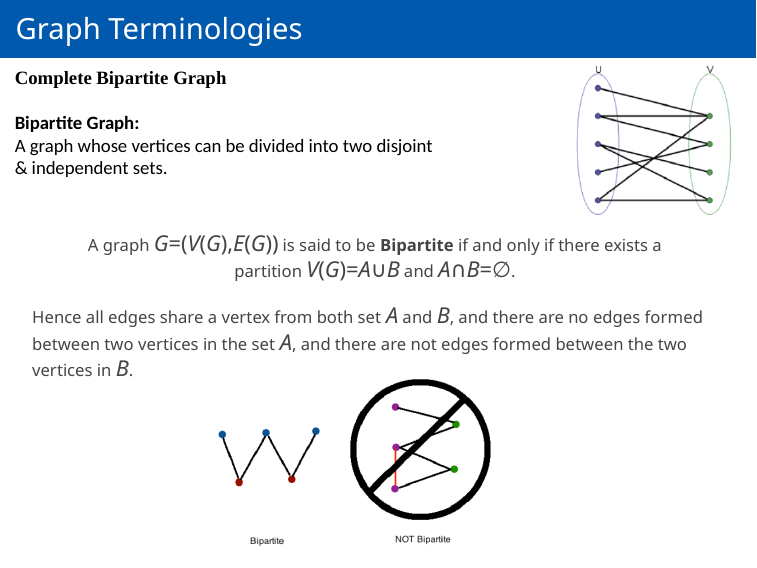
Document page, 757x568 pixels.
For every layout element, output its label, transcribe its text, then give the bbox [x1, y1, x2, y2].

title Graph Terminologies [15, 10, 741, 46]
text_box Complete Bipartite Graph Bipartite Graph: A graph whose vertices can be divided into two disjoint & independent sets. [0, 58, 725, 187]
text_box A graph G=(V(G),E(G)) is said to be Bipartite if and only if there exists a partition V(G)=A∪B and A∩B=∅. Hence all edges share a vertex from both set A and B, and there are no edges formed between two vertices in the set A, and there are not edges formed between the two vertices in B. [17, 222, 733, 389]
picture [575, 61, 736, 222]
picture [202, 374, 494, 550]
